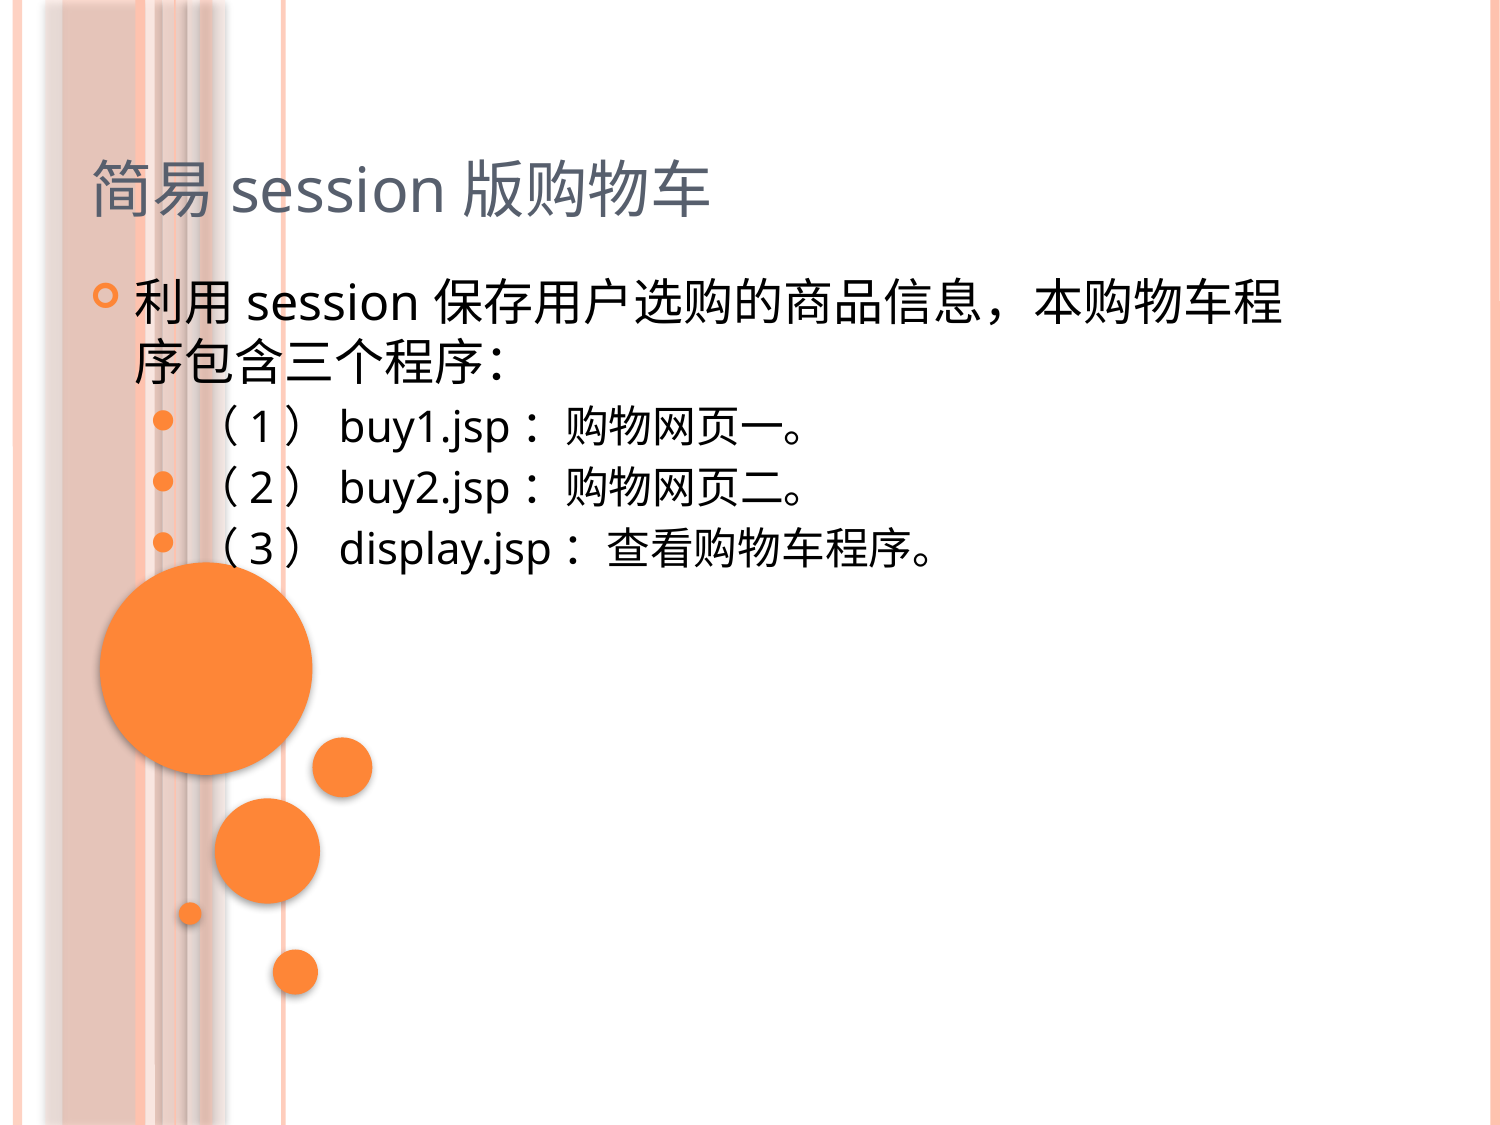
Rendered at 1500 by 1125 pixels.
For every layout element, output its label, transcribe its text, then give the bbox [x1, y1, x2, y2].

list 利用session保存用户选购的商品信息，本购物车程序包含三个程序： （1）buy1.jsp：购物网页一。 （2）buy2.jsp：购物网页二。 （3）display.jsp：查看购物车程序。 [74, 262, 1301, 1063]
title 简易session版购物车 [75, 45, 1300, 233]
